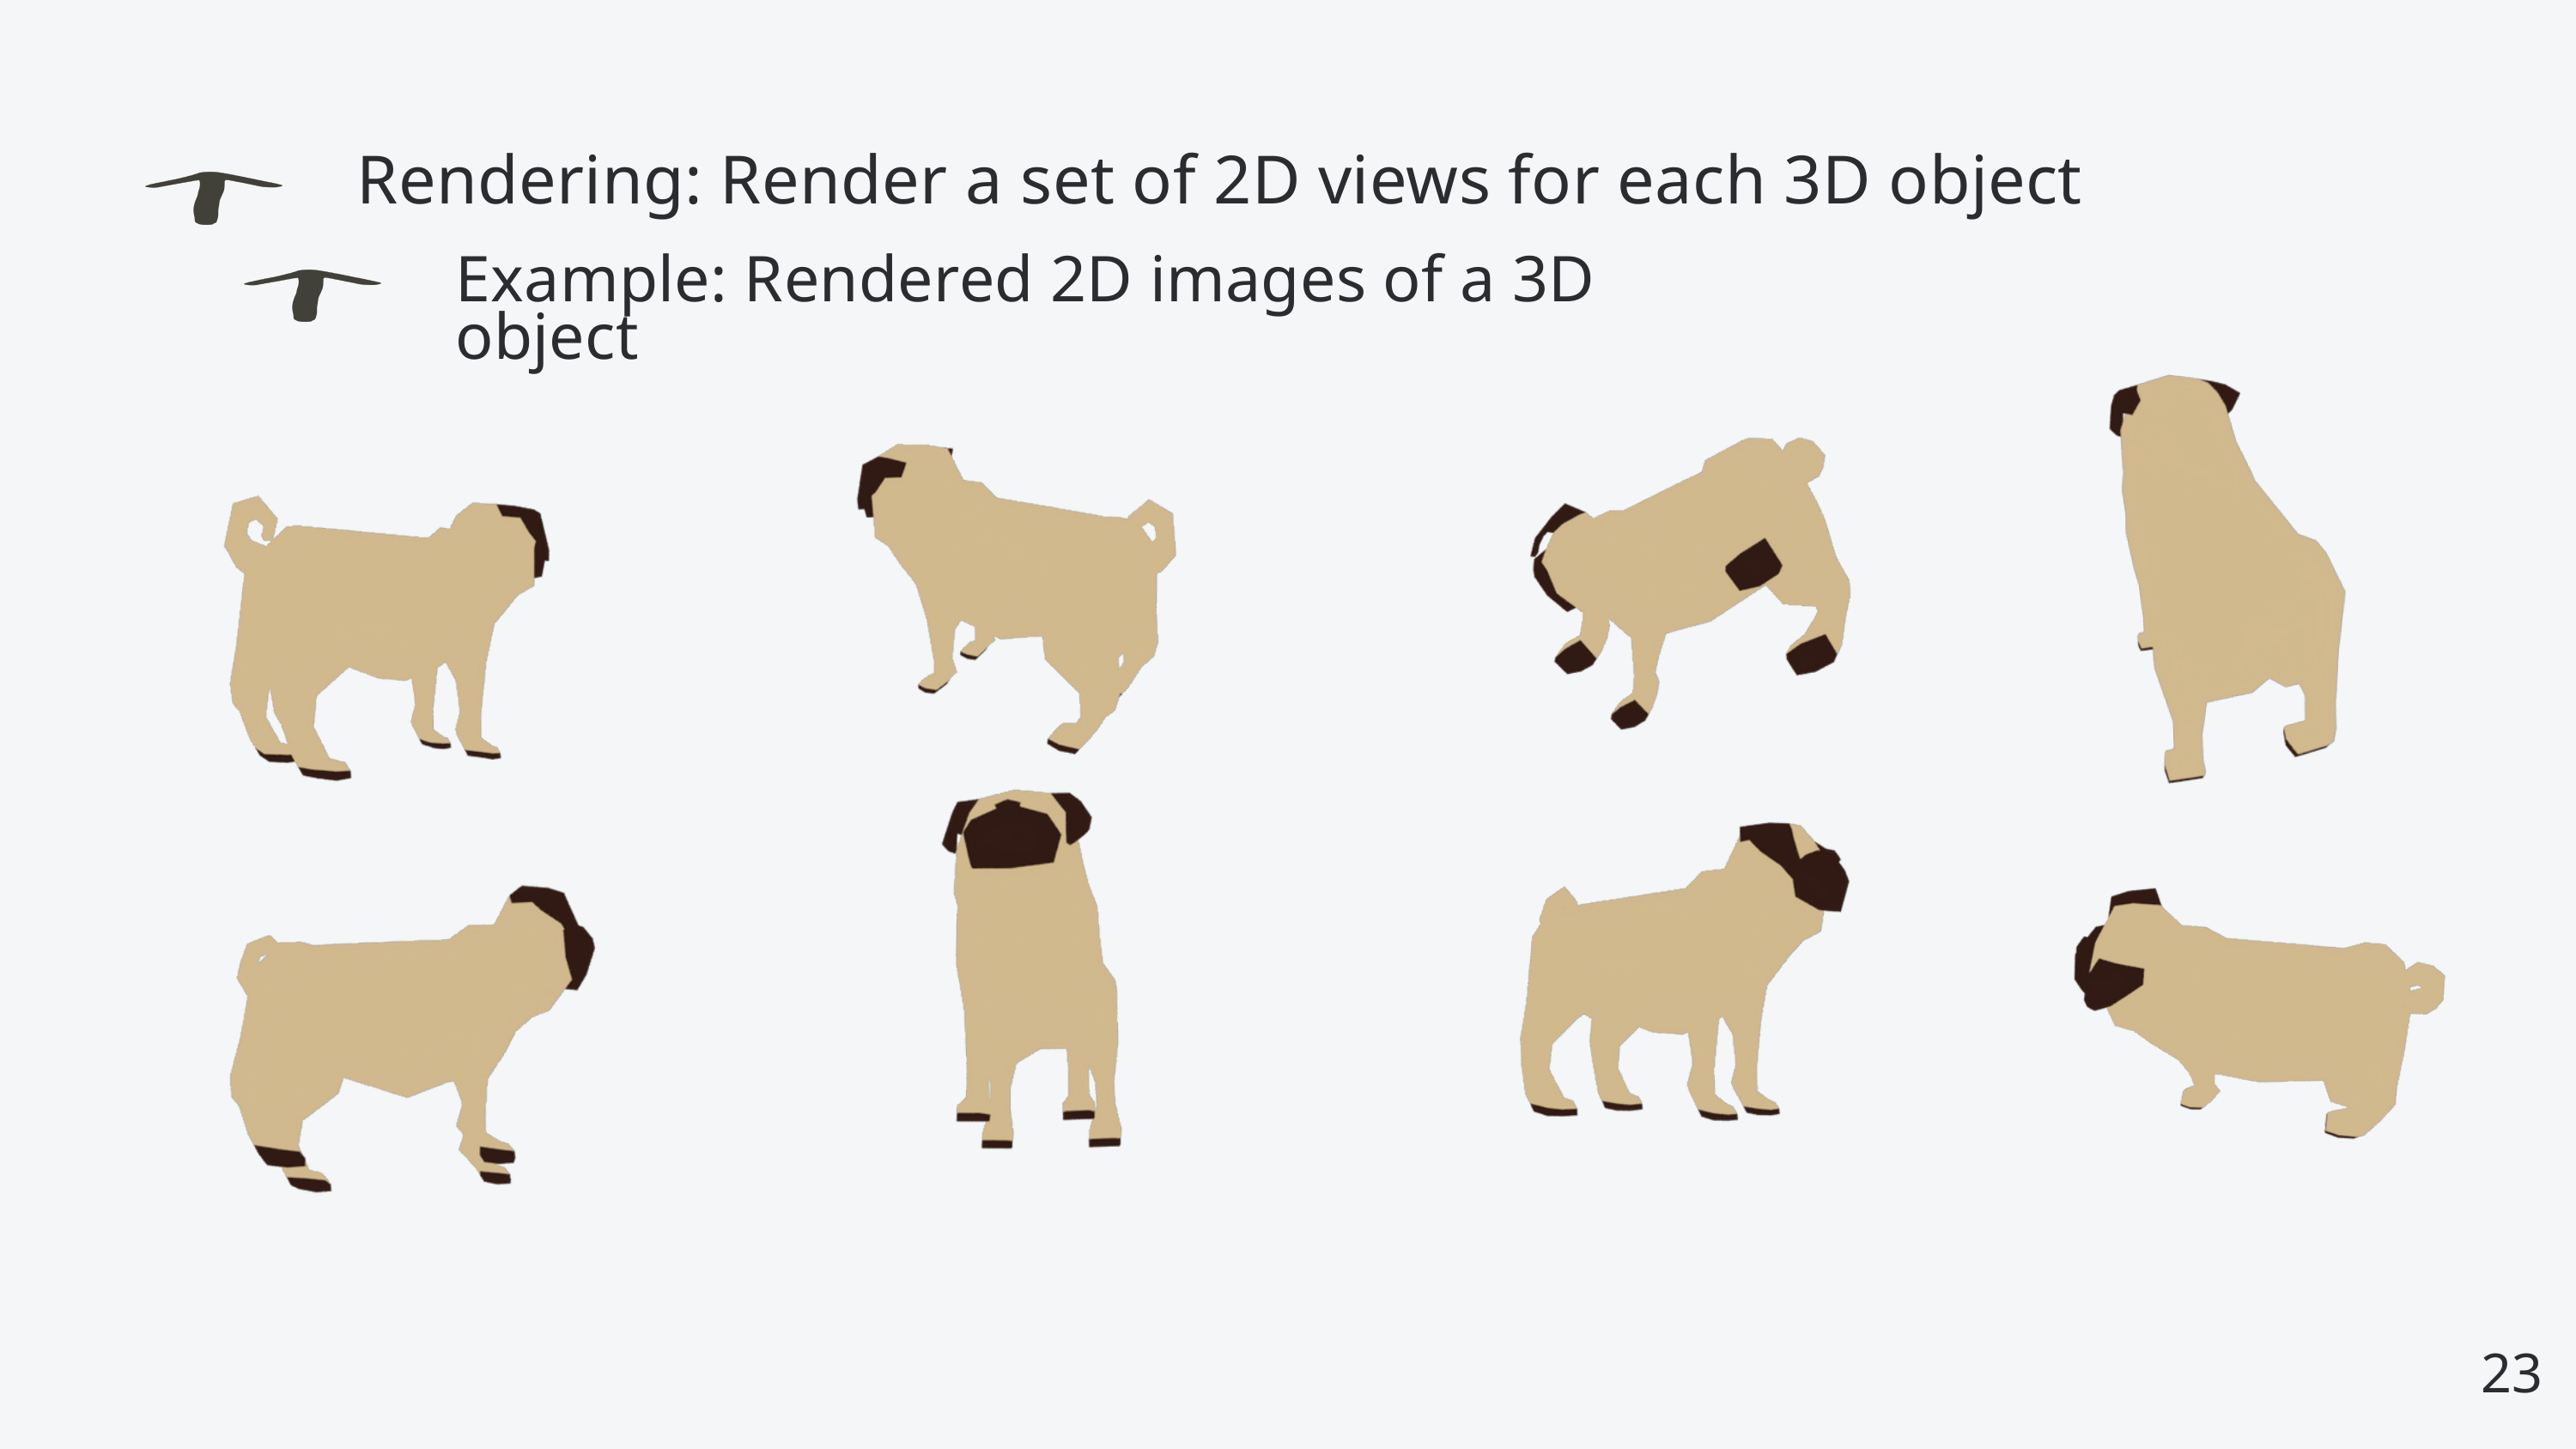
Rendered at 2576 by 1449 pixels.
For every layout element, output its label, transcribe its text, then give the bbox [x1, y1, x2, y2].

text_box [1419, 314, 1926, 822]
text_box 23 [2479, 1327, 2544, 1404]
text_box [144, 766, 683, 1304]
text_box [144, 144, 2536, 225]
text_box [1419, 822, 1931, 1235]
text_box [2016, 776, 2501, 1261]
text_box [769, 724, 1305, 1261]
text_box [243, 246, 1779, 322]
text_box [769, 344, 1245, 724]
text_box [1926, 283, 2494, 852]
text_box [144, 372, 653, 766]
